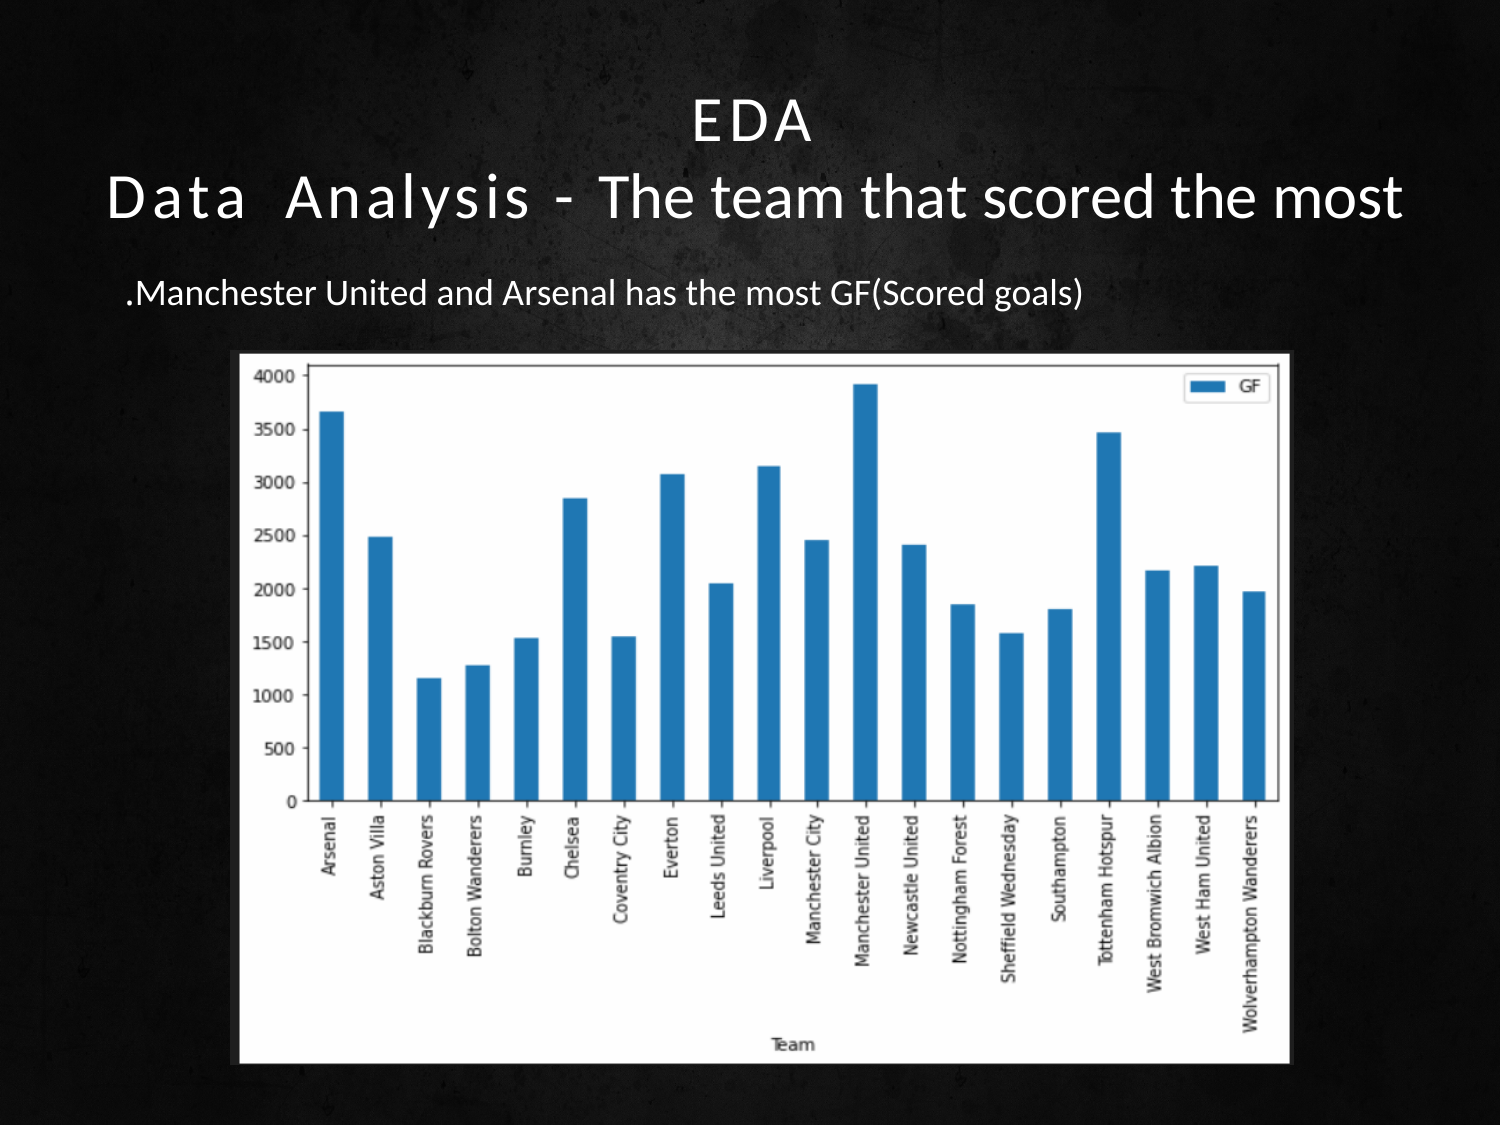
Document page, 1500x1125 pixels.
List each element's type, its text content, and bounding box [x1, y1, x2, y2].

title EDA Data Analysis - The team that scored the most [75, 45, 1436, 264]
text_box Manchester United and Arsenal has the most GF(Scored goals). [100, 260, 1400, 321]
picture [0, 0, 1500, 1125]
